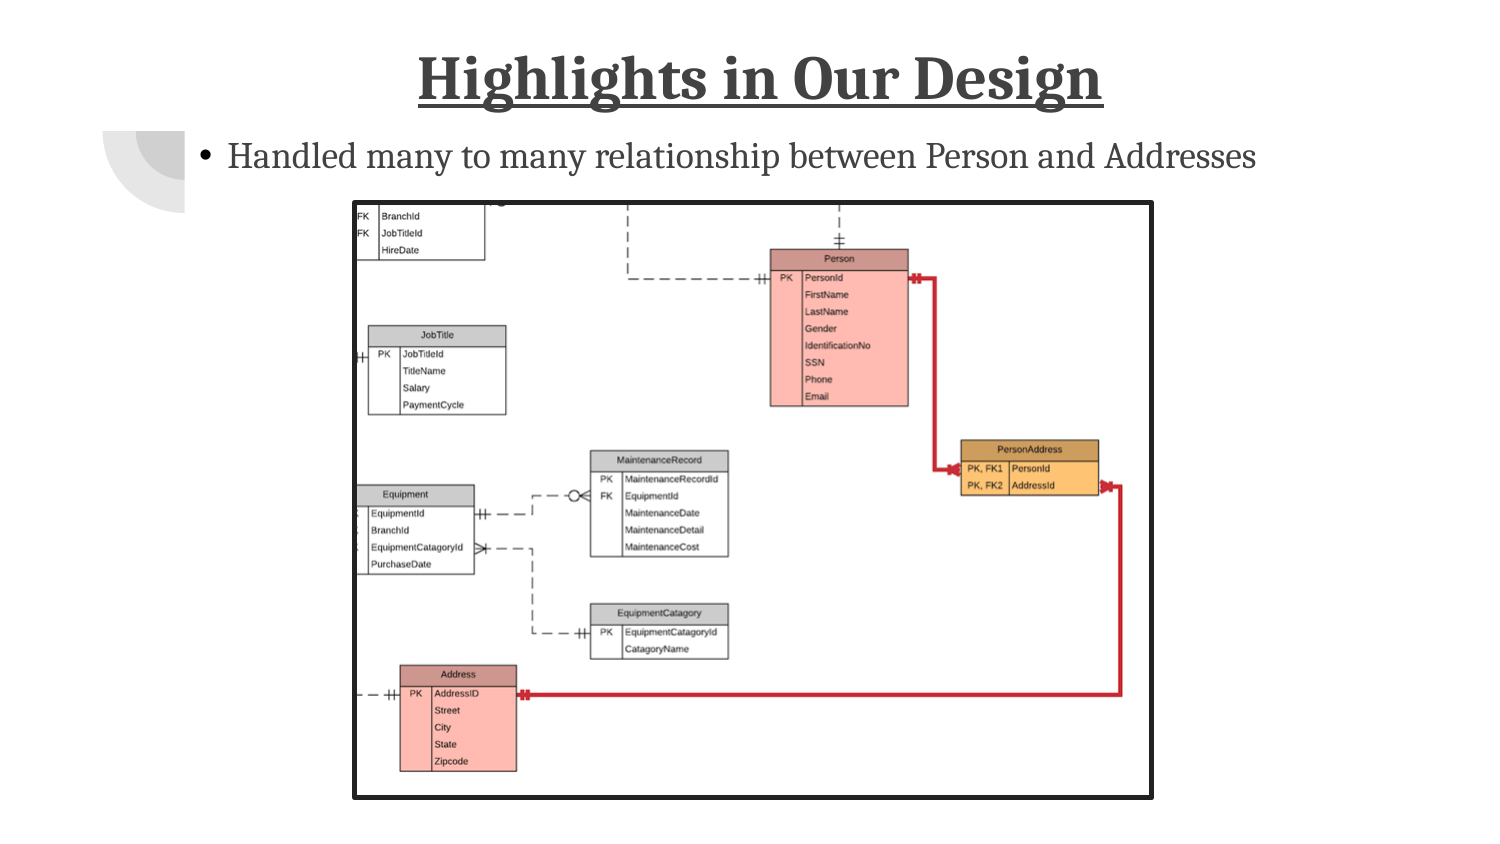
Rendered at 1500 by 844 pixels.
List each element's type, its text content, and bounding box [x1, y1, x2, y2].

text_box Highlights in Our Design [184, 22, 1338, 94]
title Highlights in Our Design [213, 185, 1368, 263]
title Highlights in Our Design [213, 98, 1368, 128]
picture [352, 200, 1154, 800]
text_box Handled many to many relationship between Person and Addresses [184, 128, 1378, 185]
